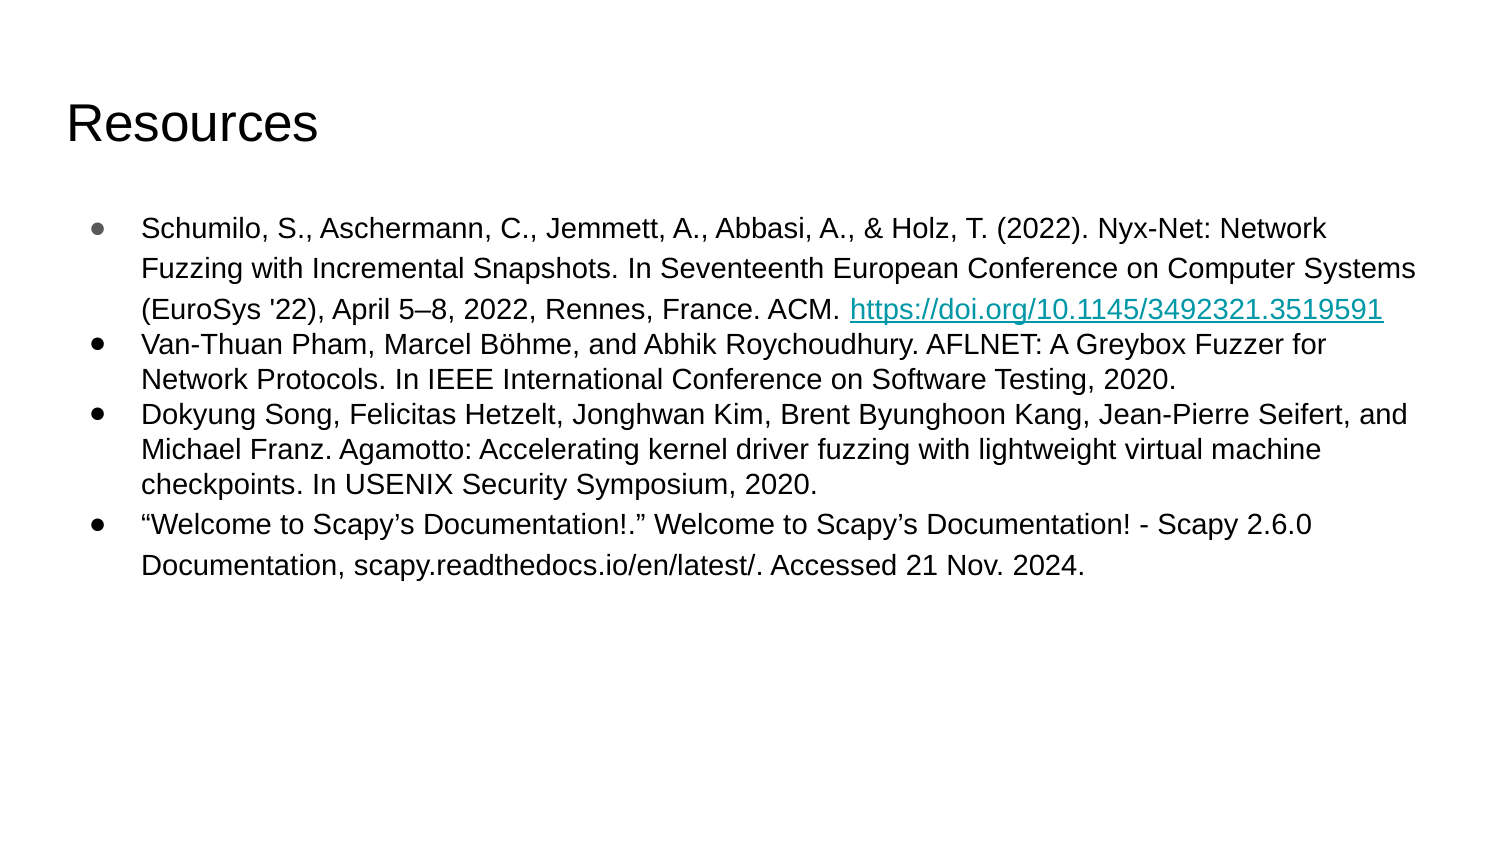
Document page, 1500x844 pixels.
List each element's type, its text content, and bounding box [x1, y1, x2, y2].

list Schumilo, S., Aschermann, C., Jemmett, A., Abbasi, A., & Holz, T. (2022). Nyx-Net: Network Fuzzing with Incremental Snapshots. In Seventeenth European Conference on Computer Systems (EuroSys '22), April 5–8, 2022, Rennes, France. ACM. https://doi.org/10.1145/3492321.3519591 Van-Thuan Pham, Marcel Böhme, and Abhik Roychoudhury. AFLNET: A Greybox Fuzzer for Network Protocols. In IEEE International Conference on Software Testing, 2020. Dokyung Song, Felicitas Hetzelt, Jonghwan Kim, Brent Byunghoon Kang, Jean-Pierre Seifert, and Michael Franz. Agamotto: Accelerating kernel driver fuzzing with lightweight virtual machine checkpoints. In USENIX Security Symposium, 2020. “Welcome to Scapy’s Documentation!.” Welcome to Scapy’s Documentation! - Scapy 2.6.0 Documentation, scapy.readthedocs.io/en/latest/. Accessed 21 Nov. 2024. [51, 189, 1449, 750]
title Resources [51, 72, 1449, 167]
